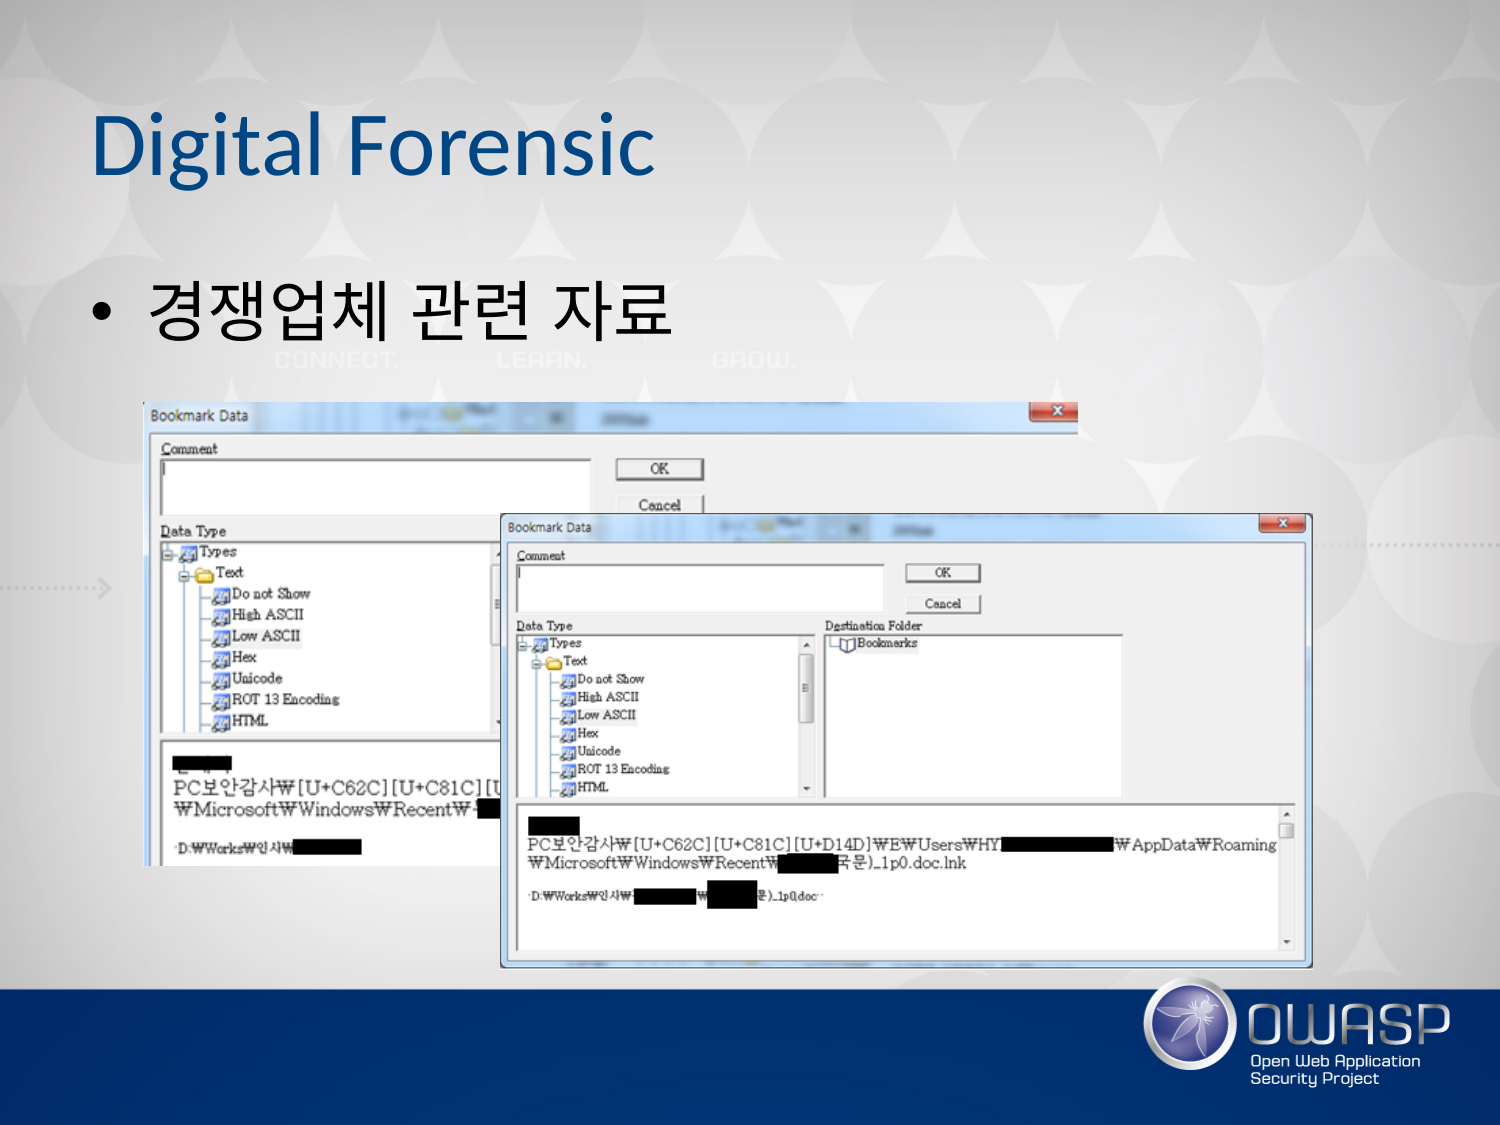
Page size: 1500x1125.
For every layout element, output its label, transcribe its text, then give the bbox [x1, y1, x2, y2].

picture [0, 0, 1500, 1125]
list 경쟁업체 관련 자료 [75, 262, 1425, 940]
title Digital Forensic [75, 45, 1425, 233]
